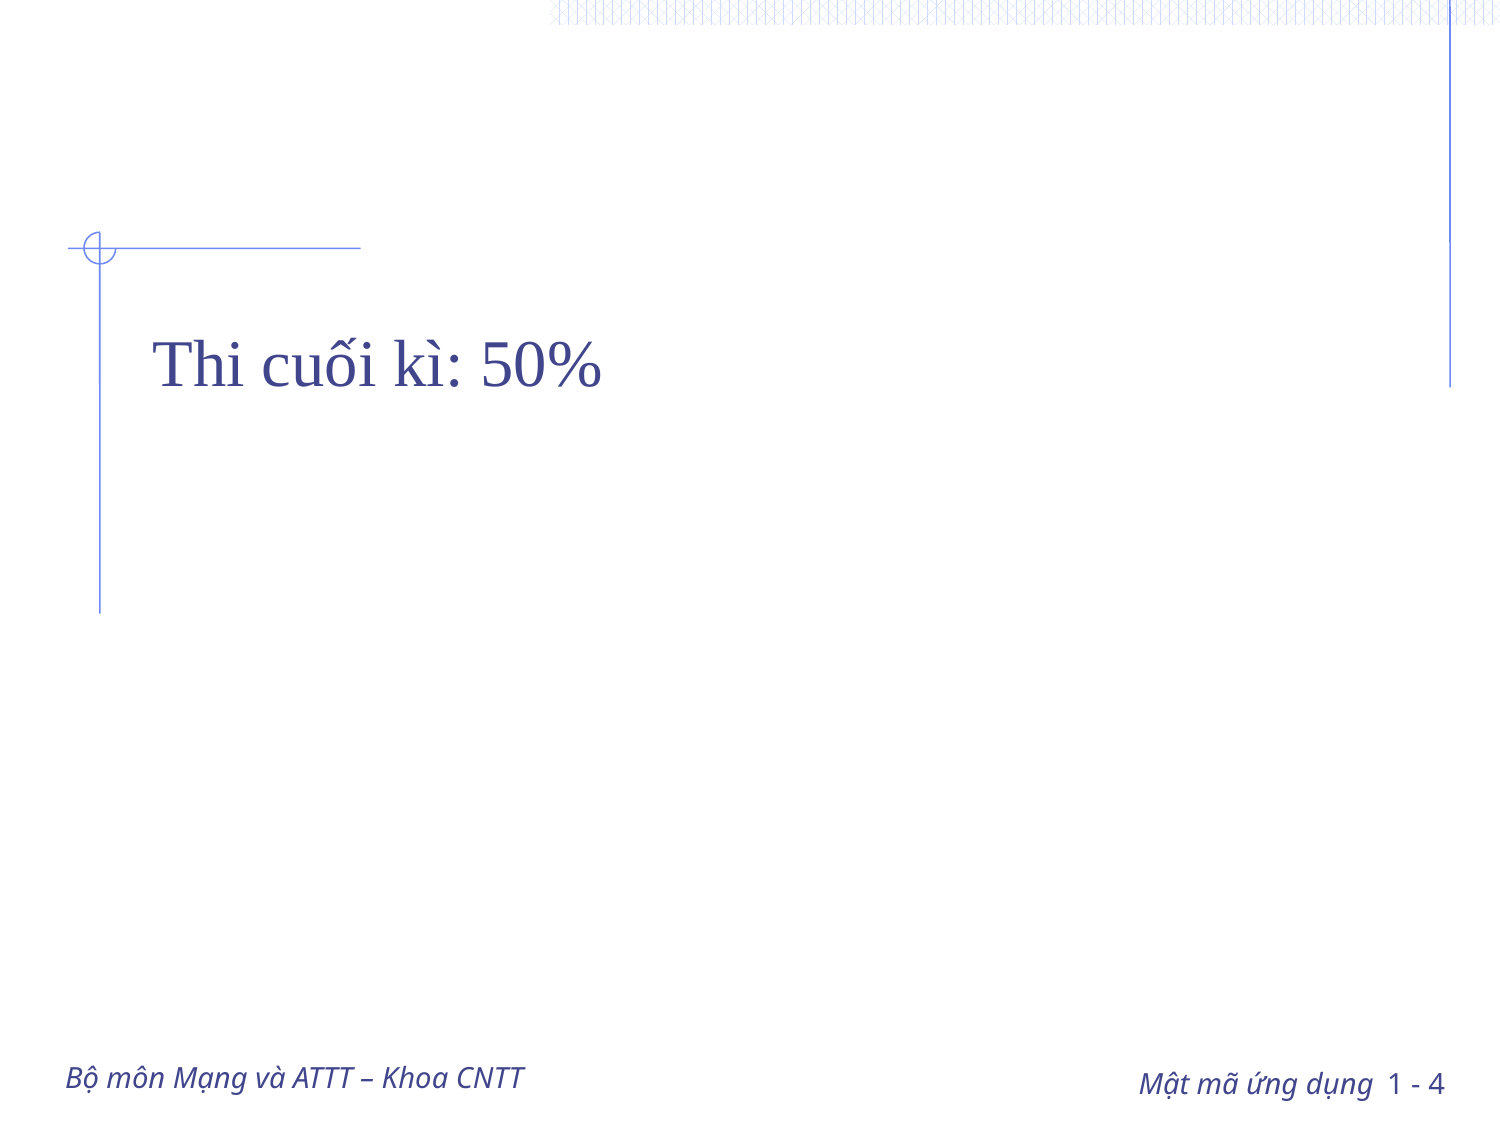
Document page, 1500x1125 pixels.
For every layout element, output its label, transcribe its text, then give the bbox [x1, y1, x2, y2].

slide_number Bộ môn Mạng và ATTT – Khoa CNTT [50, 1027, 638, 1103]
list Thi cuối kì: 50% [137, 312, 1413, 988]
